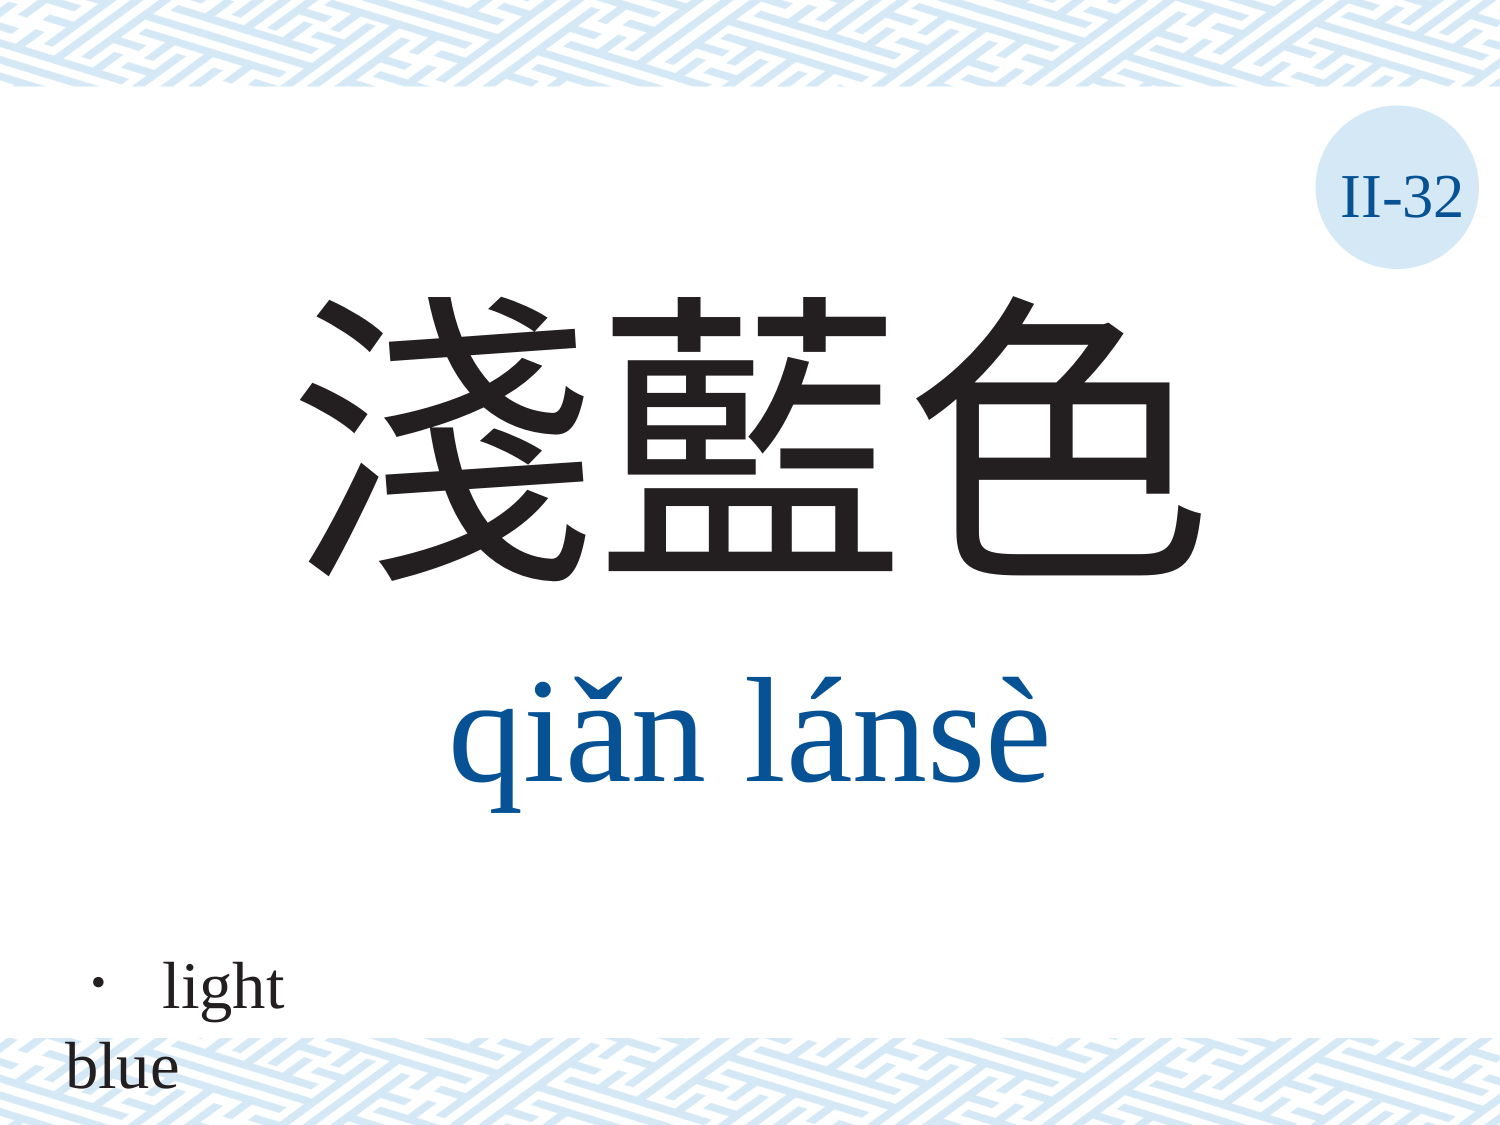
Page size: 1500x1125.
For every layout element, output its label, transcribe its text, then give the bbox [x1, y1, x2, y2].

picture [0, 0, 1500, 1125]
text_box ． light blue [62, 942, 405, 1103]
text_box II-32 淺藍色 qiǎn lánsè [285, 154, 1467, 812]
